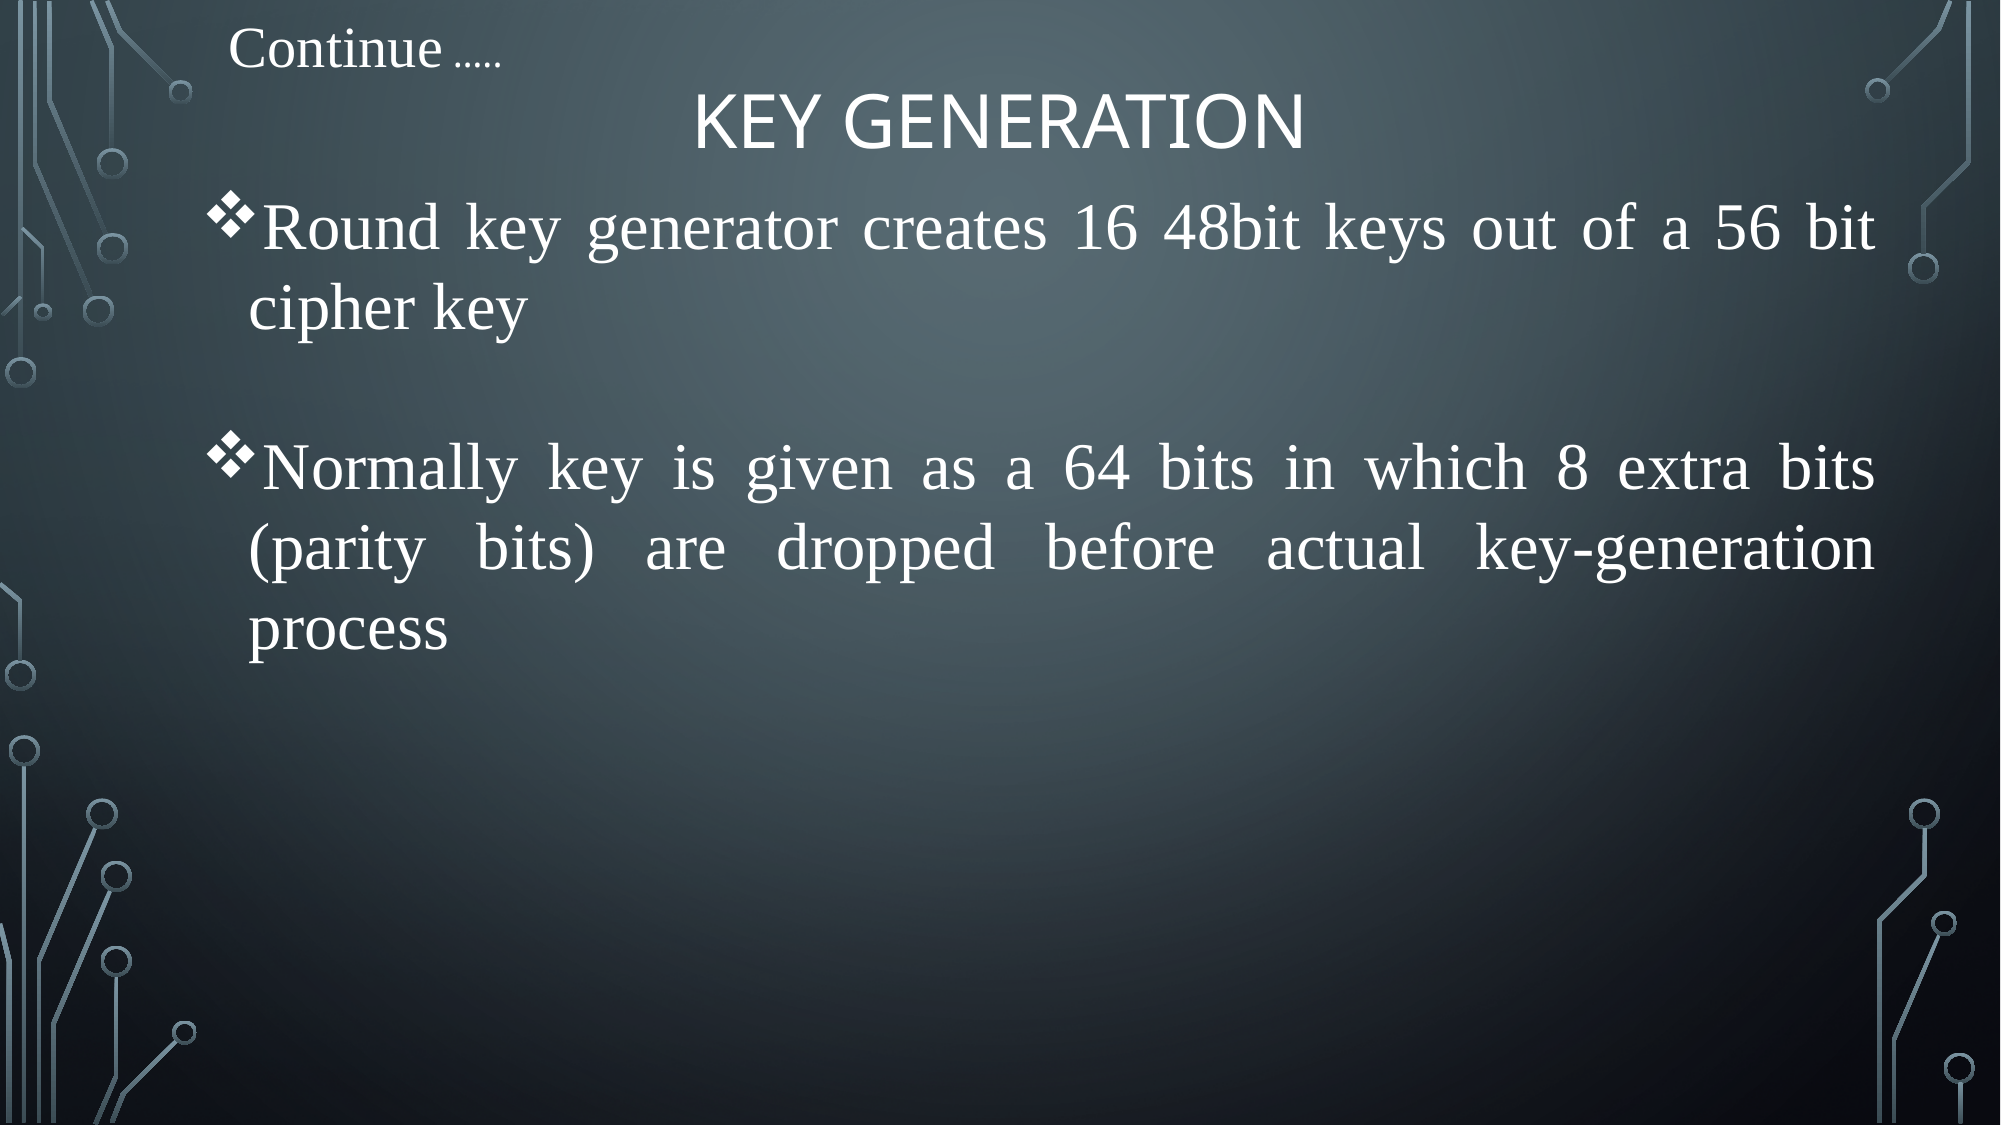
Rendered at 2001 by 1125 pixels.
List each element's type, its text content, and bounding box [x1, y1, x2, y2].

text_box Continue ….. [214, 2, 727, 87]
title Key generation [187, 2, 1813, 175]
text_box Round key generator creates 16 48bit keys out of a 56 bit cipher key Normally key is given as a 64 bits in which 8 extra bits (parity bits) are dropped before actual key-generation process [187, 175, 1895, 751]
